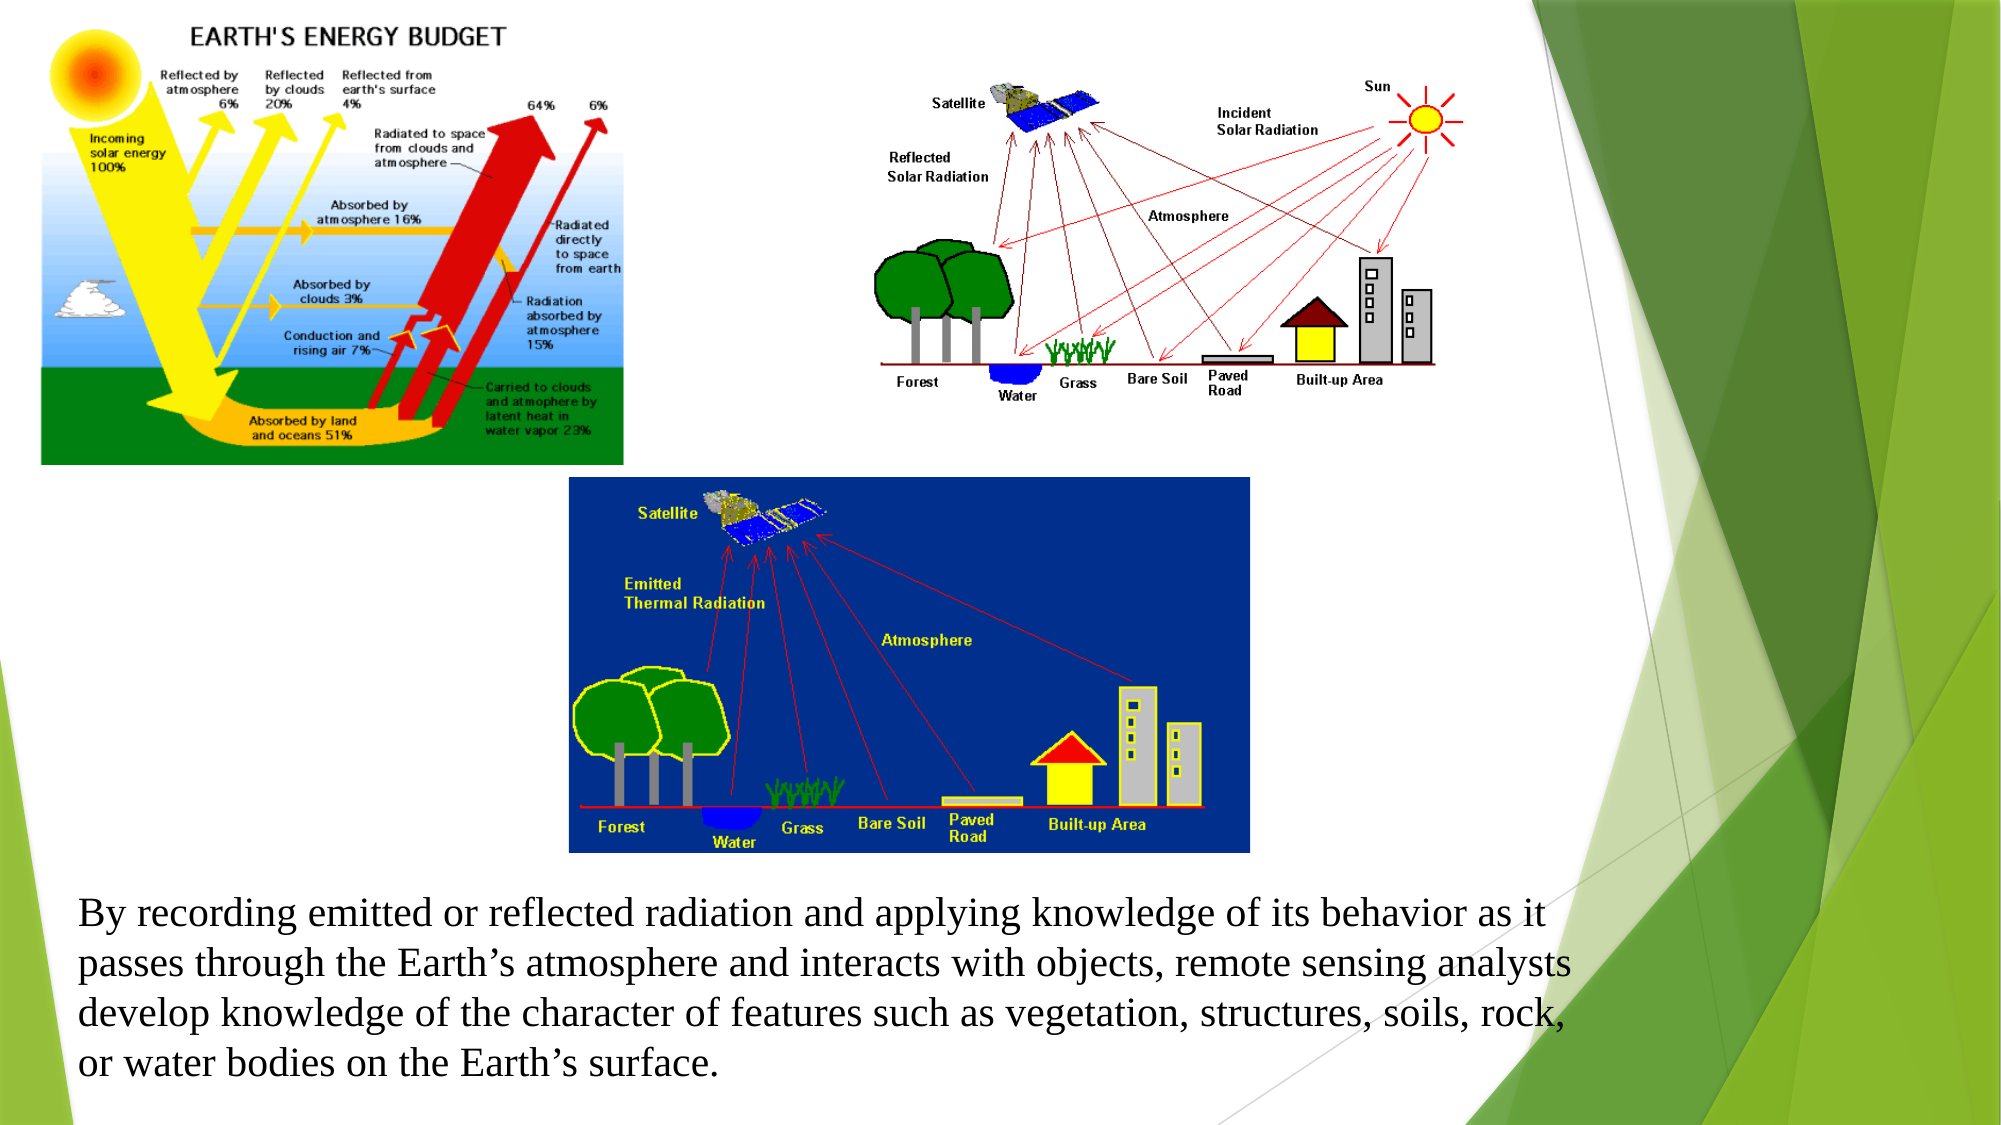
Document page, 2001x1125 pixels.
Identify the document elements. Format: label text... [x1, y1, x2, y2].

picture [568, 477, 1251, 854]
text_box By recording emitted or reflected radiation and applying knowledge of its behavior as it passes through the Earth’s atmosphere and interacts with objects, remote sensing analysts develop knowledge of the character of features such as vegetation, structures, soils, rock, or water bodies on the Earth’s surface. [63, 877, 1612, 1125]
picture [38, 19, 633, 465]
picture [870, 71, 1476, 405]
